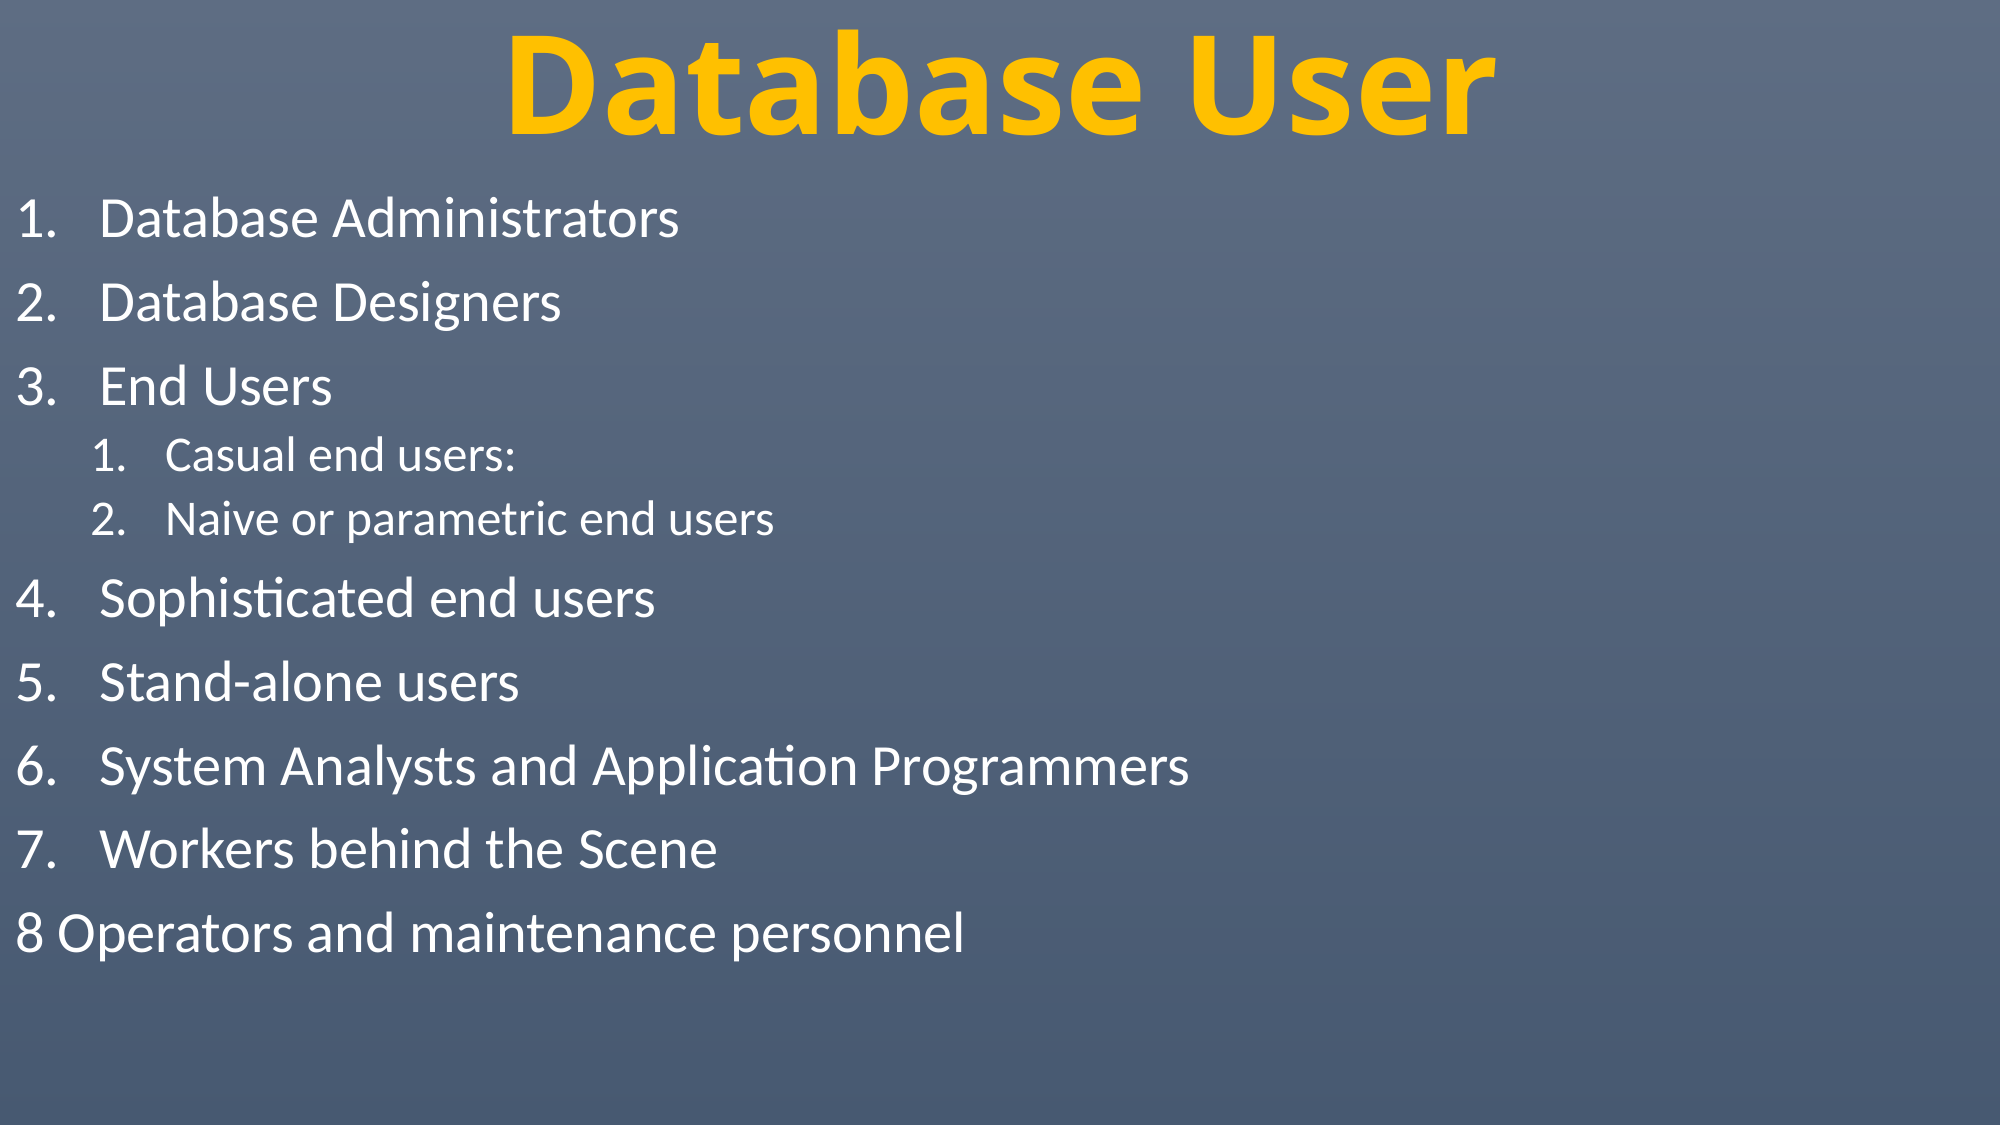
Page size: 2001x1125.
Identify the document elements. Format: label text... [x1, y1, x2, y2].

list Database Administrators Database Designers End Users Casual end users: Naive or parametric end users Sophisticated end users Stand-alone users System Analysts and Application Programmers Workers behind the Scene 8 Operators and maintenance personnel [0, 179, 2000, 1125]
title Database User [0, 0, 2000, 179]
